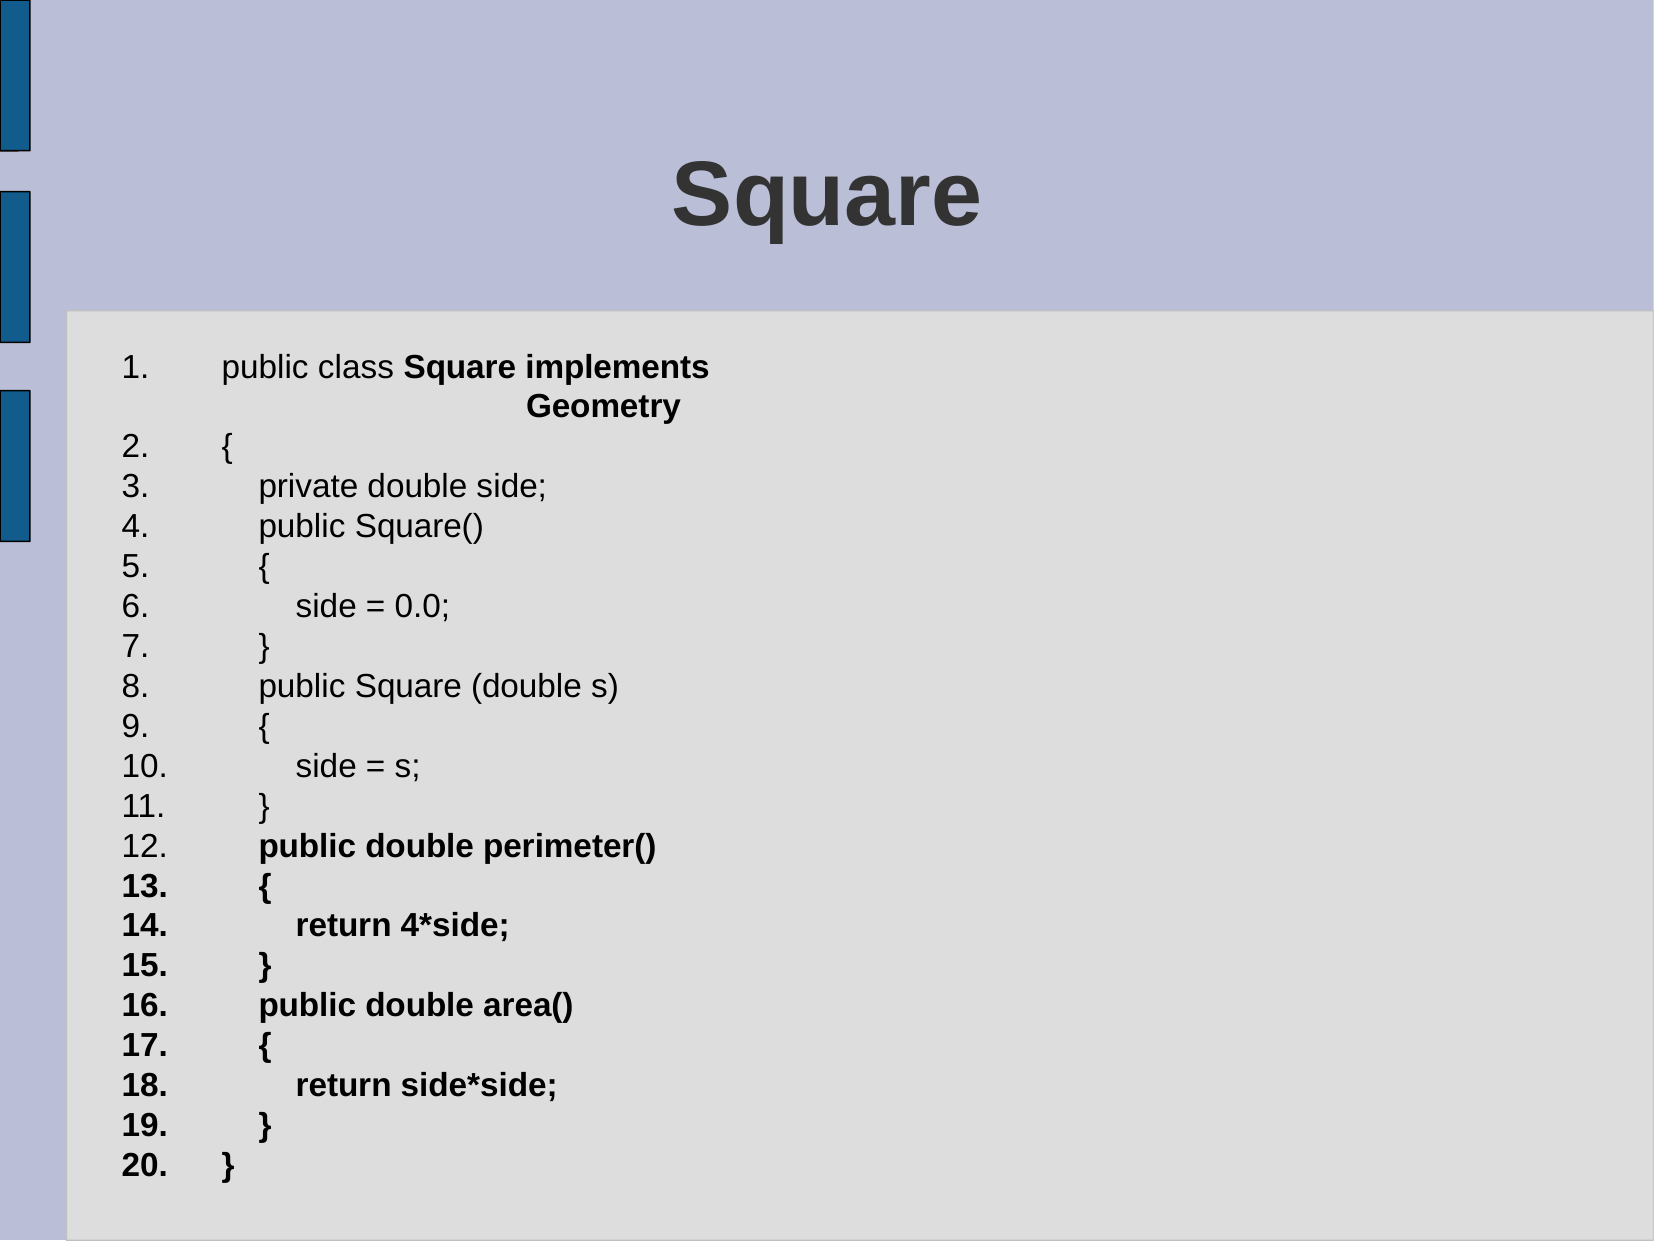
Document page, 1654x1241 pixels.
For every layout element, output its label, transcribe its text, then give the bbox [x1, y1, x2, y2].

list public class Square implements Geometry { private double side; public Square() { side = 0.0; } public Square (double s) { side = s; } public double perimeter() { return 4*side; } public double area() { return side*side; } } [121, 344, 1534, 1126]
title Square [121, 90, 1534, 298]
